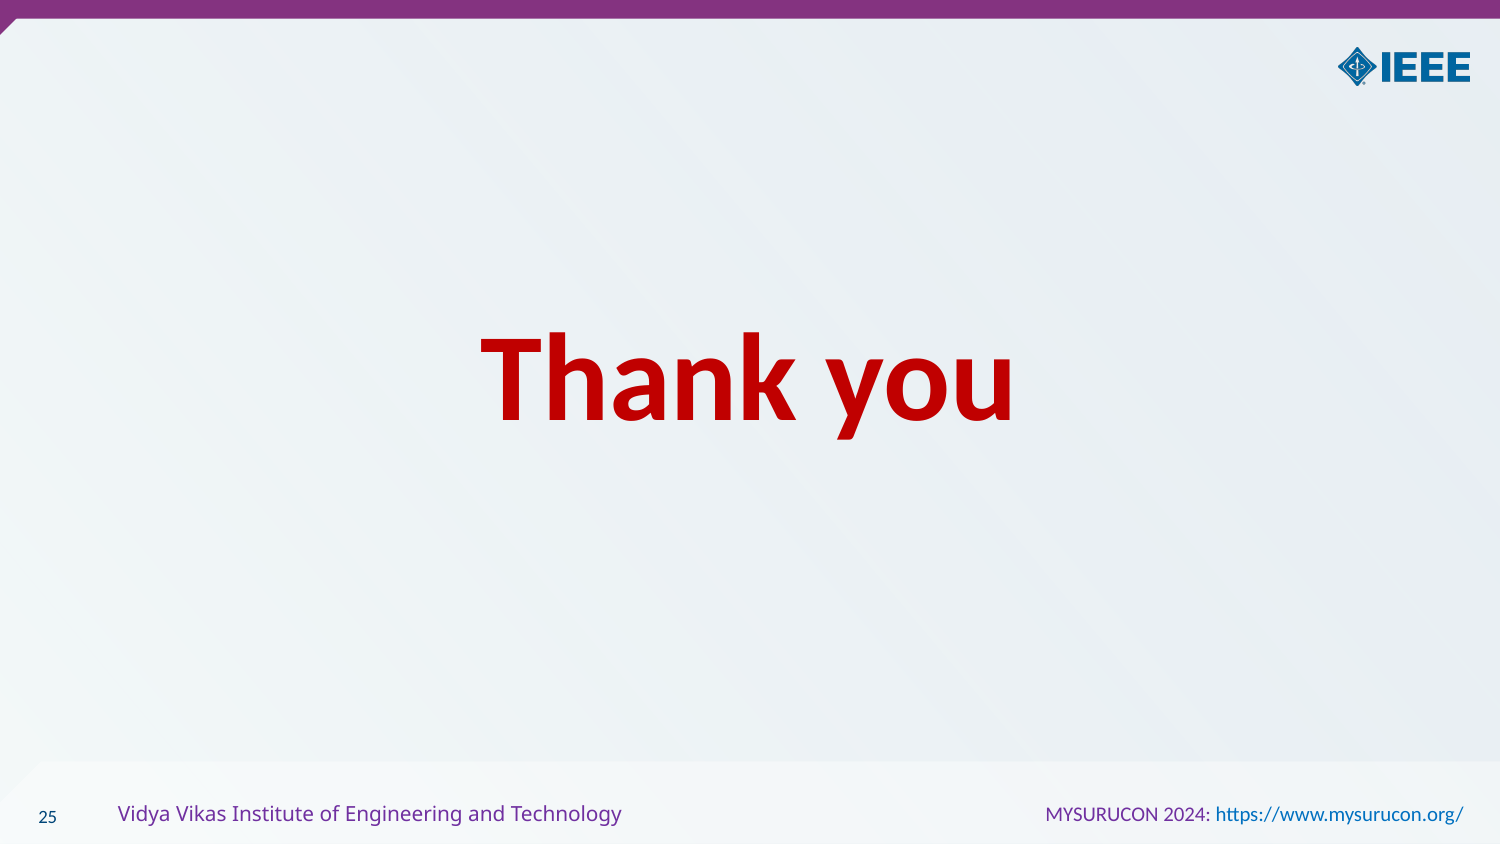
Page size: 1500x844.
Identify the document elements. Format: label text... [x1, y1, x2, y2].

title Thank you [46, 304, 1467, 375]
text_box Vidya Vikas Institute of Engineering and Technology MYSURUCON 2024: https://www.mysurucon.org/ [103, 793, 1500, 844]
picture [1338, 47, 1470, 86]
slide_number 25 [23, 793, 103, 839]
